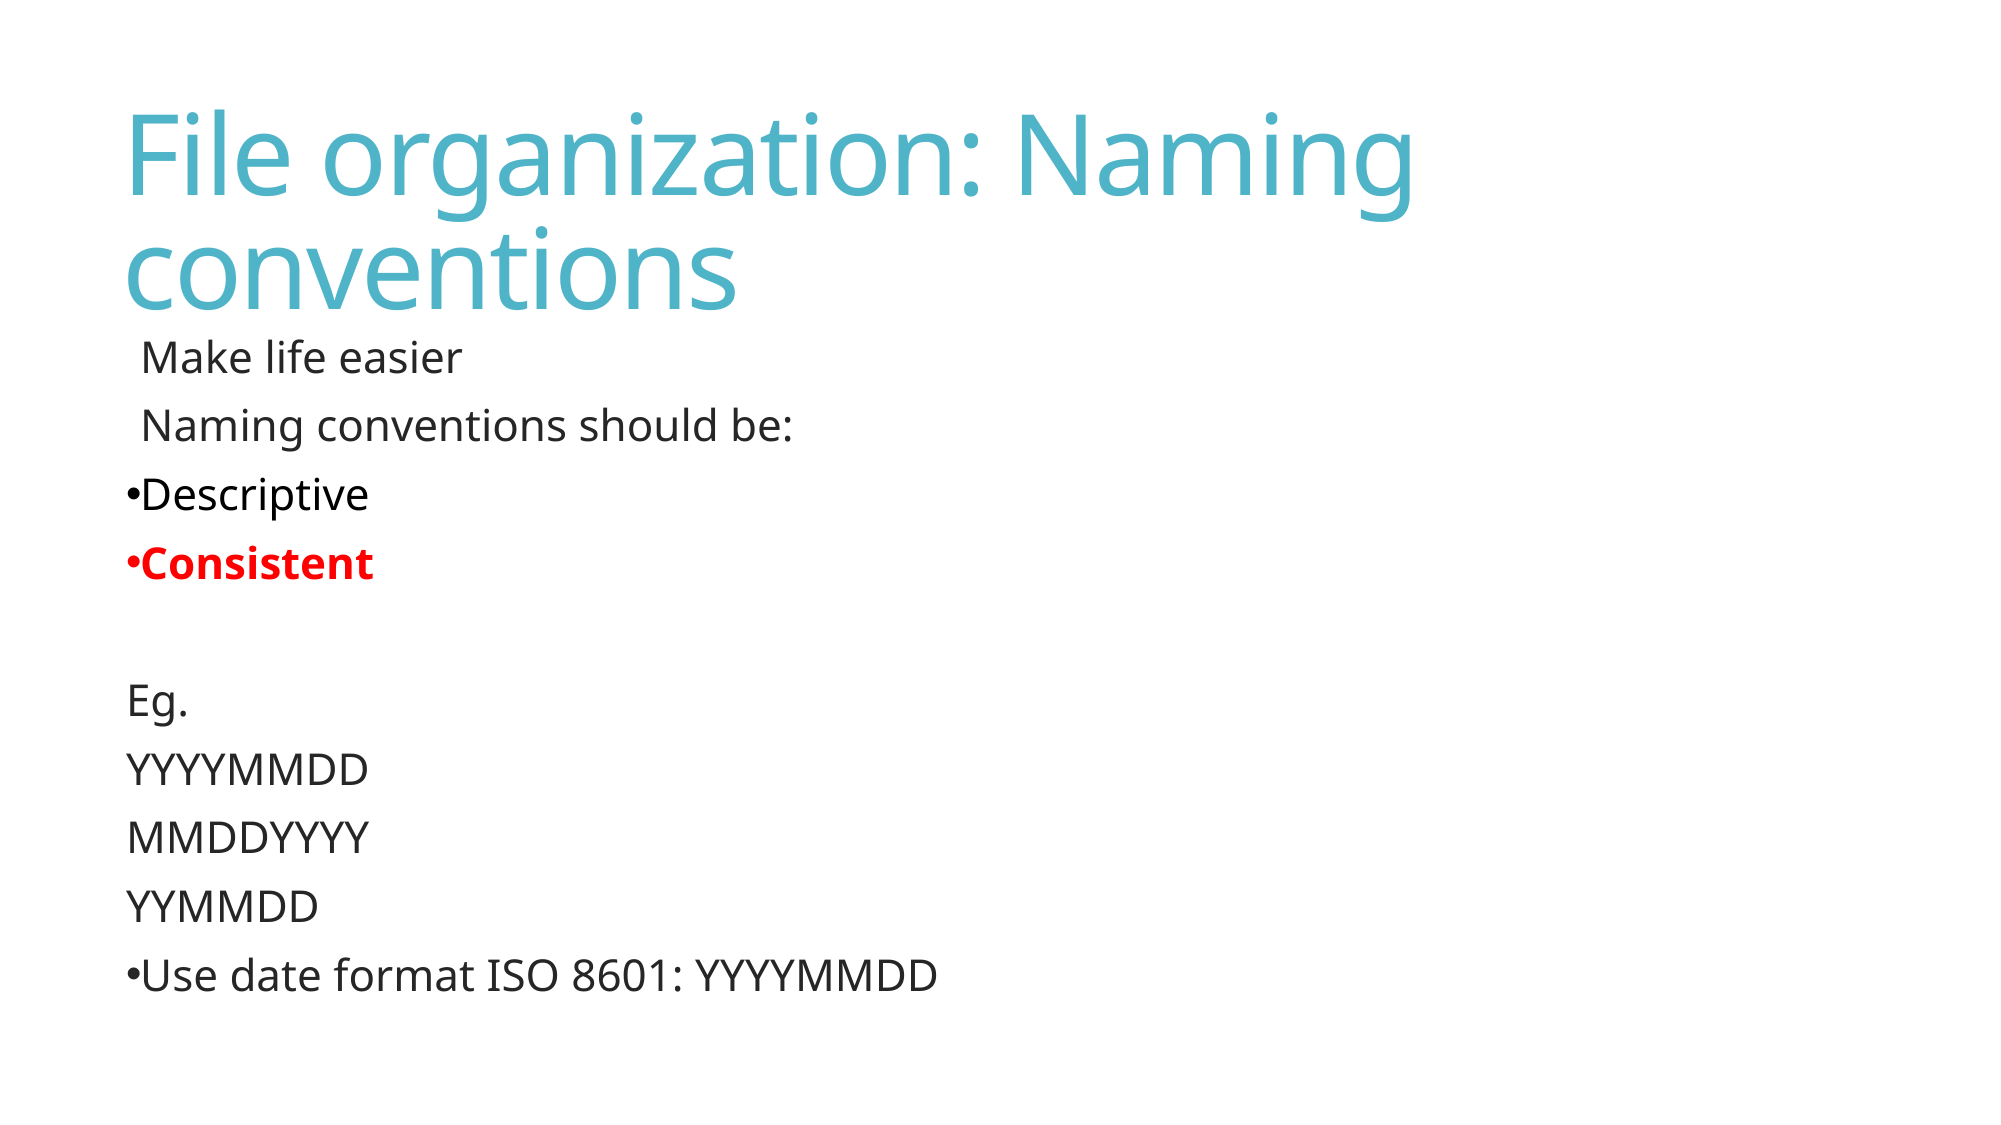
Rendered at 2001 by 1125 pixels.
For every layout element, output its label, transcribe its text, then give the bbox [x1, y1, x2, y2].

title File organization: Naming conventions [107, 81, 1875, 354]
list Make life easier Naming conventions should be: Descriptive Consistent Eg. YYYYMMDD MMDDYYYY YYMMDD Use date format ISO 8601: YYYYMMDD [111, 329, 1876, 1012]
